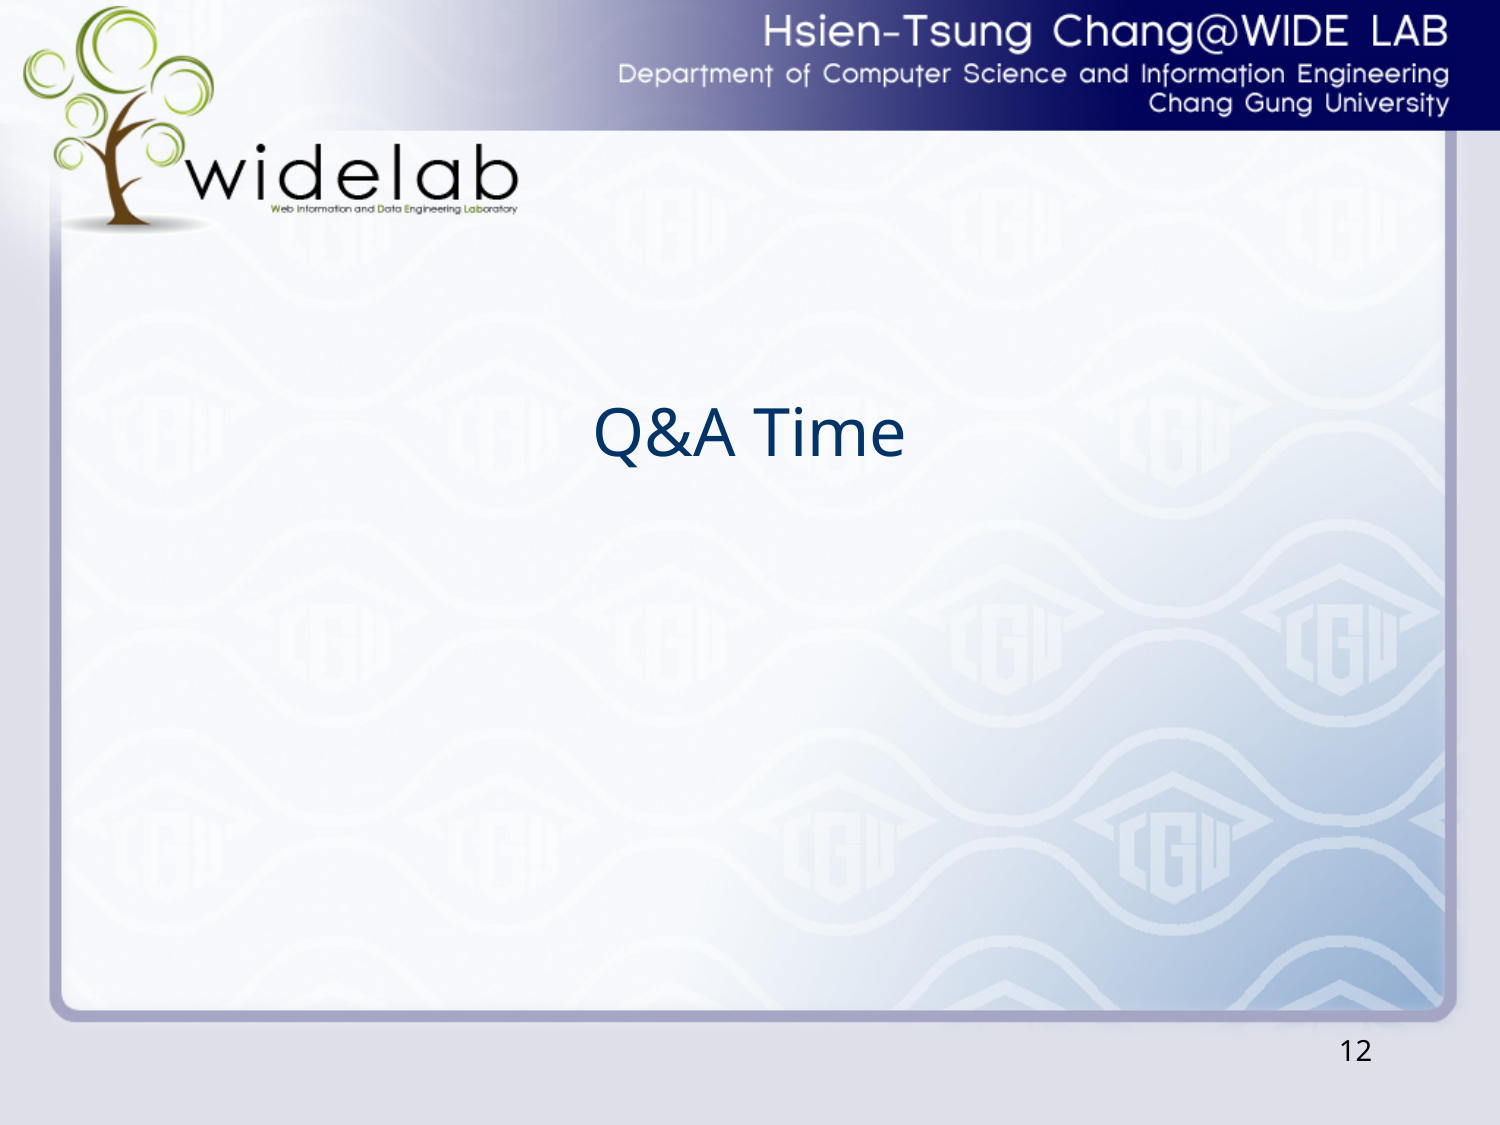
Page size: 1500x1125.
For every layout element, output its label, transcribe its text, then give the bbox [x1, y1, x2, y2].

picture [0, 0, 1500, 1125]
title Q&A Time [112, 349, 1388, 591]
slide_number 12 [1074, 1024, 1388, 1101]
